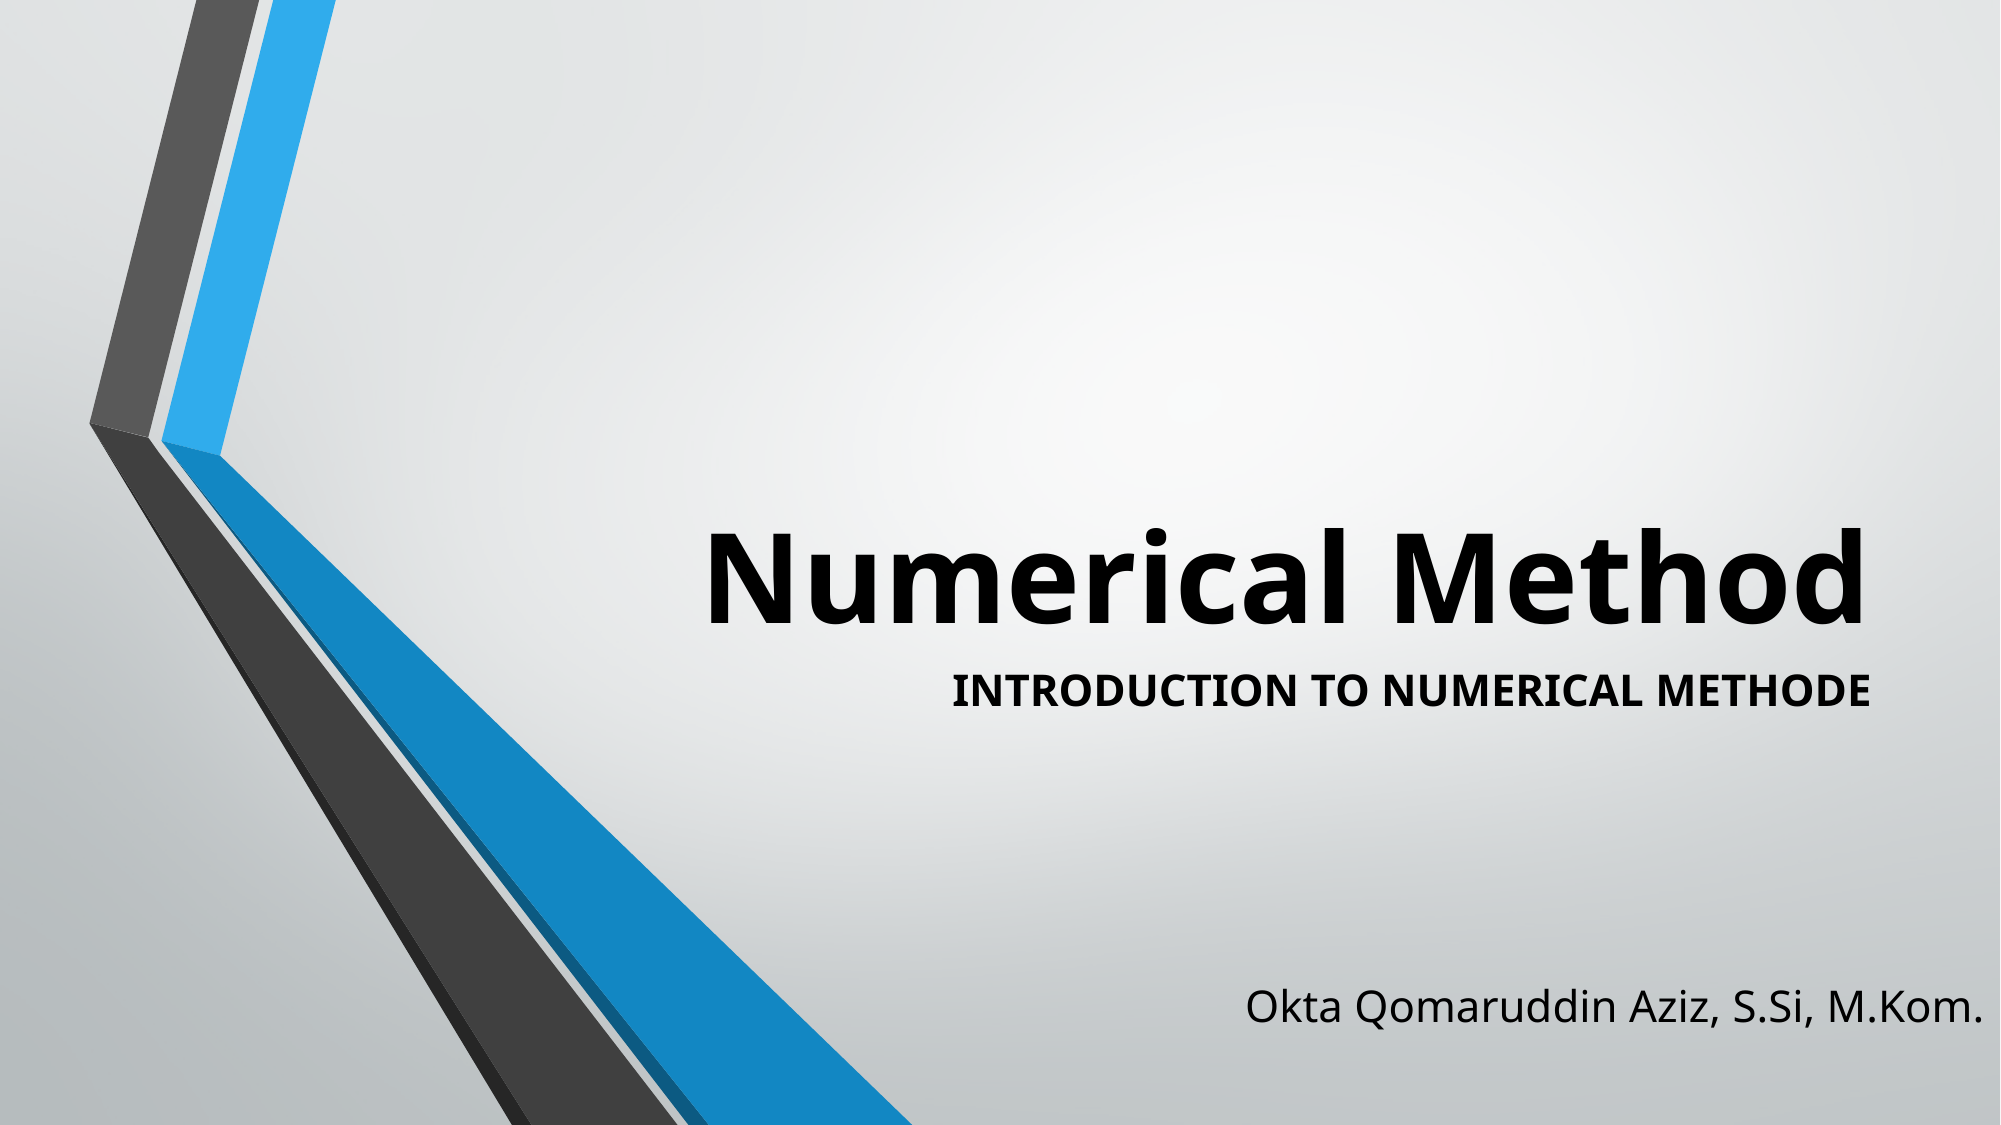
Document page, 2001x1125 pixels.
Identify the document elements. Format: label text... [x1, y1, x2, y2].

title Numerical Method [480, 226, 1887, 656]
text_box Okta Qomaruddin Aziz, S.Si, M.Kom. [1110, 970, 2000, 1125]
subtitle INTRODUCTION TO NUMERICAL METHODE [740, 655, 1887, 884]
